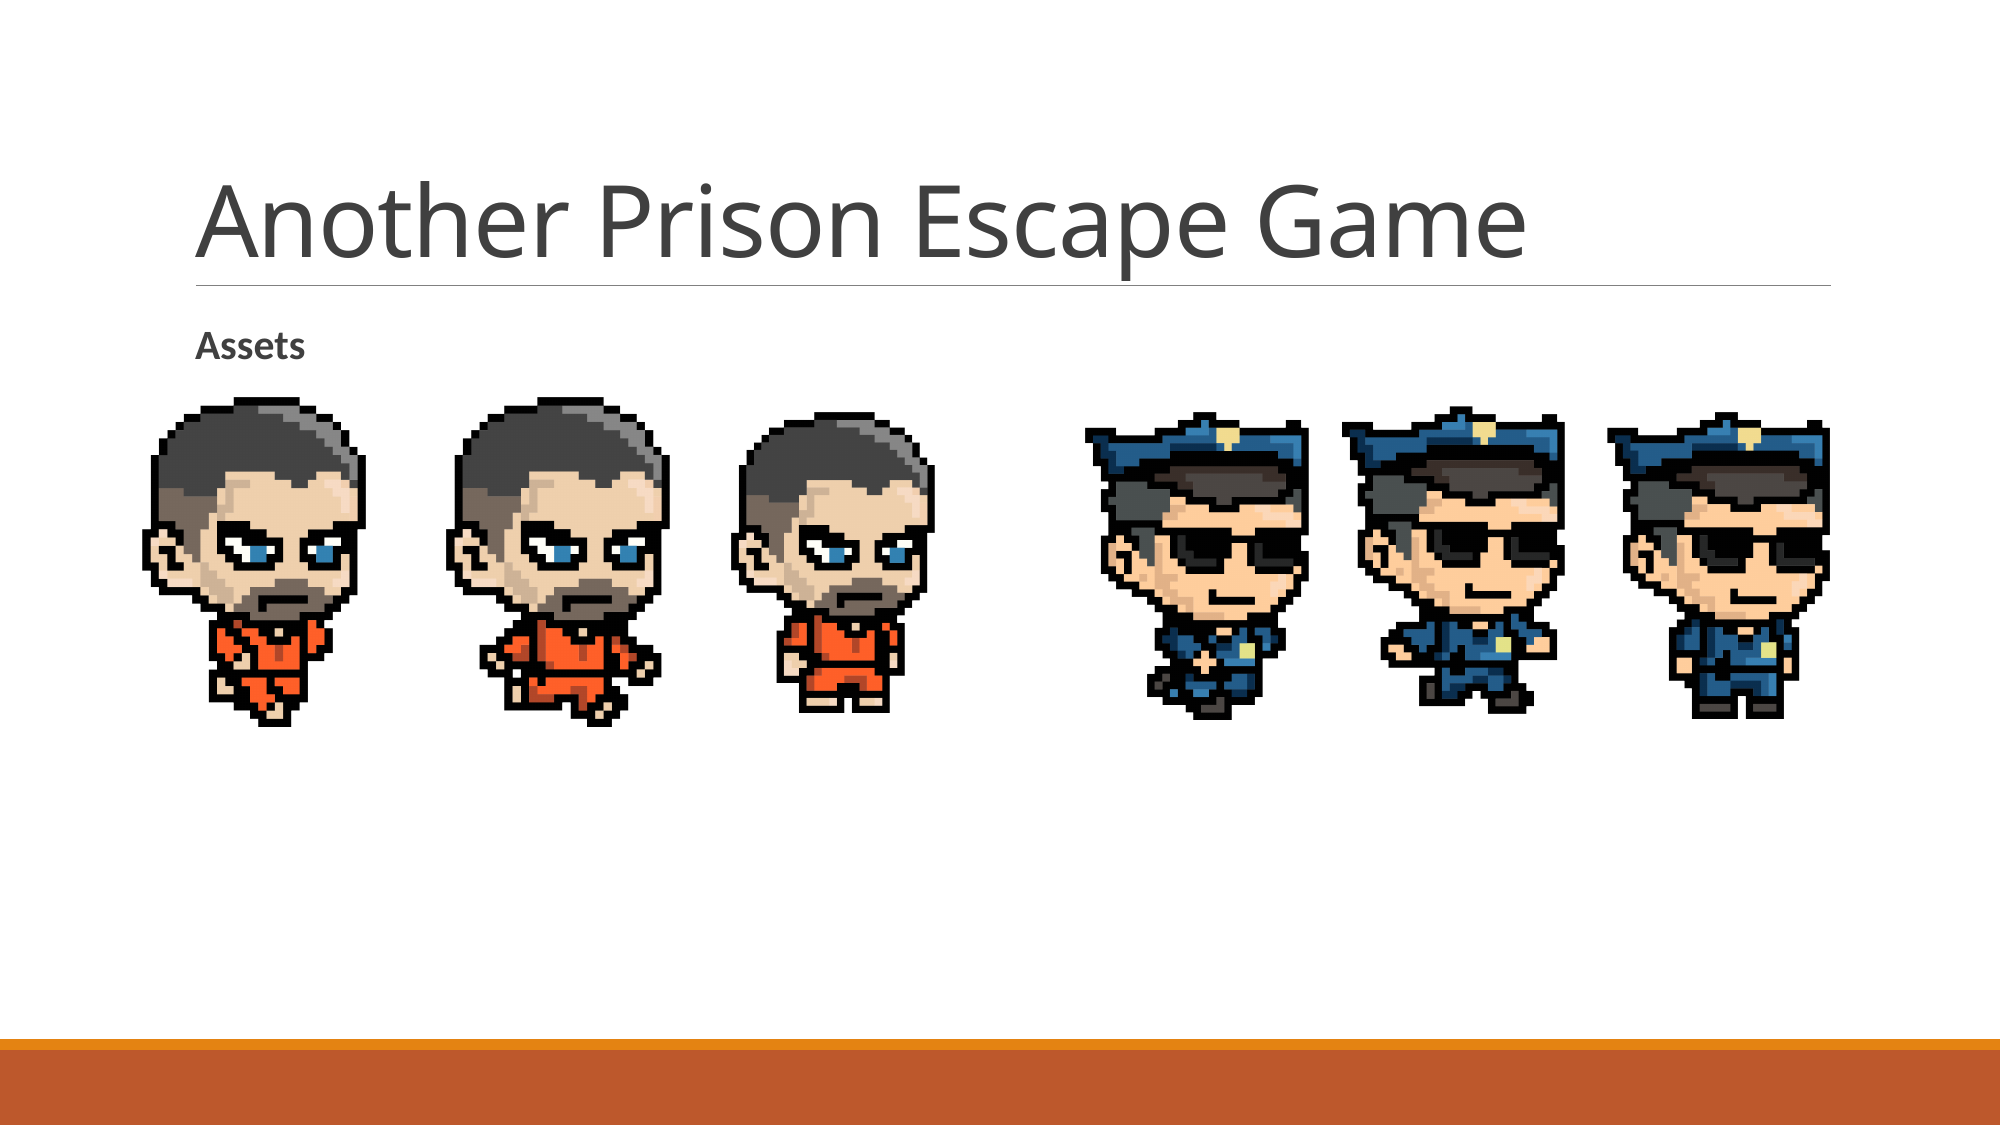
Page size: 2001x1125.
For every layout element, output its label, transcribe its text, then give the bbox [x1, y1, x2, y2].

picture [142, 397, 366, 728]
title Another Prison Escape Game [180, 47, 1830, 285]
picture [1085, 412, 1309, 720]
picture [1606, 411, 1831, 720]
list Assets [180, 302, 1830, 963]
picture [1341, 406, 1566, 714]
picture [446, 397, 670, 728]
picture [730, 411, 936, 714]
